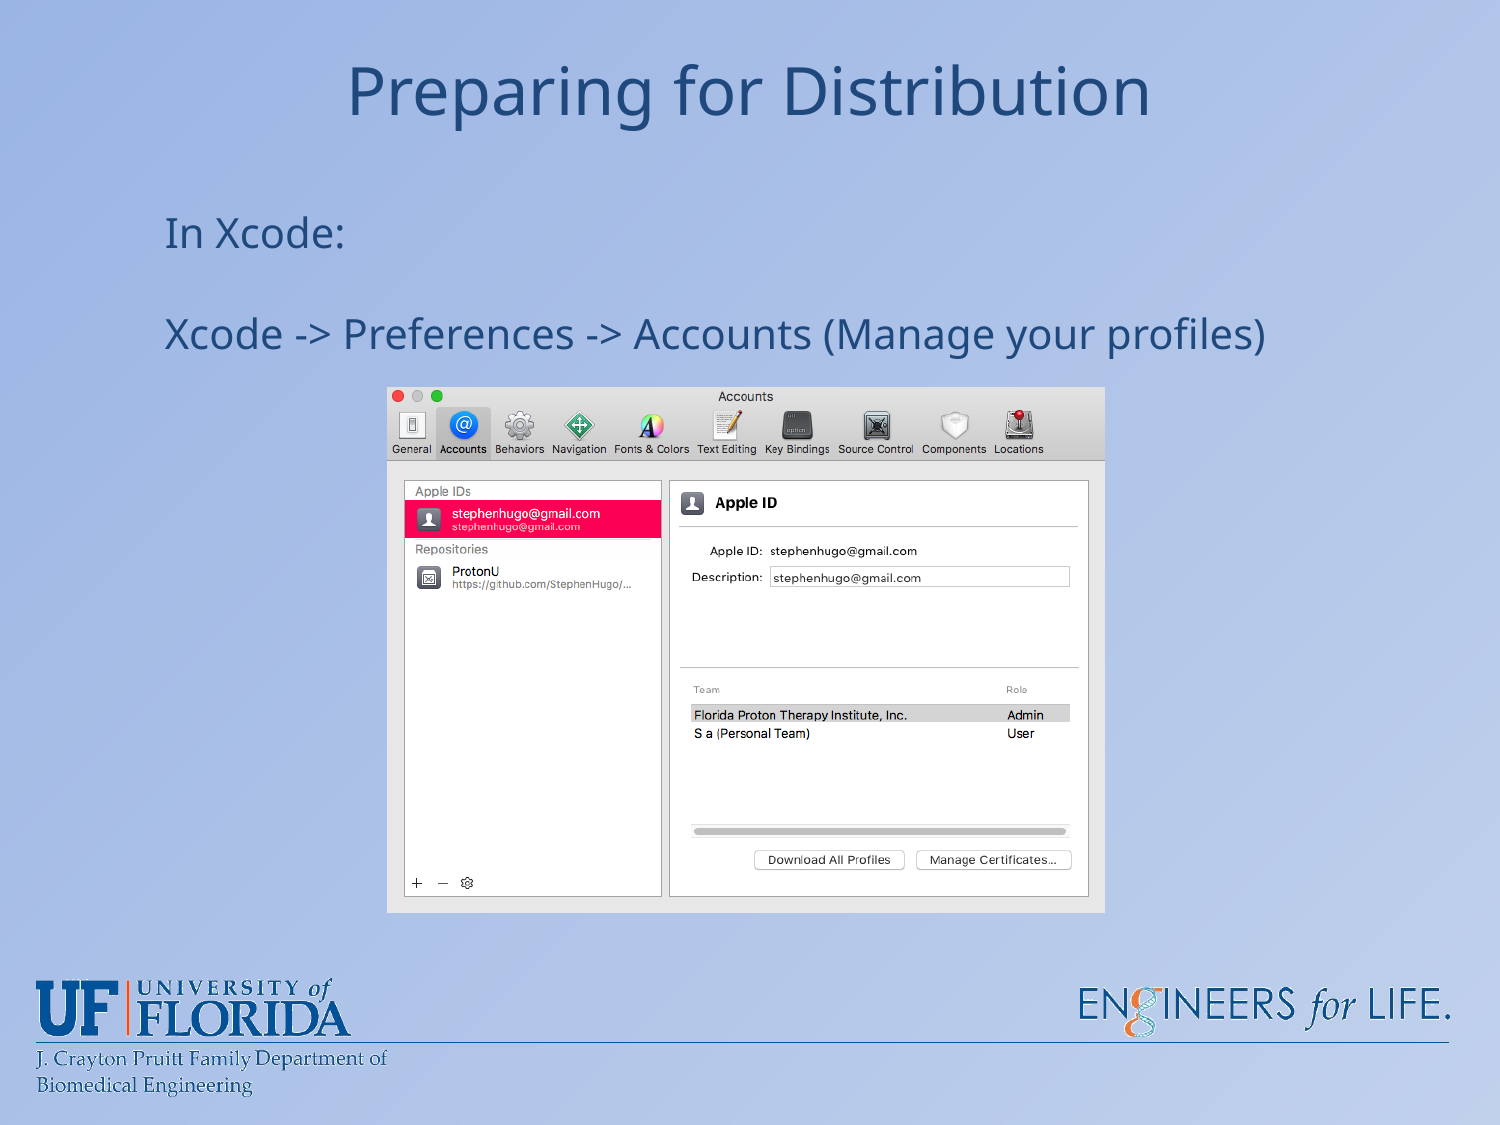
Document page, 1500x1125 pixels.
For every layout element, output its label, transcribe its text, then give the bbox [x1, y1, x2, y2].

text_box In Xcode: Xcode -> Preferences -> Accounts (Manage your profiles) [149, 199, 1350, 415]
picture [36, 978, 387, 1042]
picture [36, 1043, 387, 1097]
text_box Preparing for Distribution [224, 41, 1275, 137]
picture [387, 387, 1105, 913]
picture [1080, 987, 1450, 1037]
